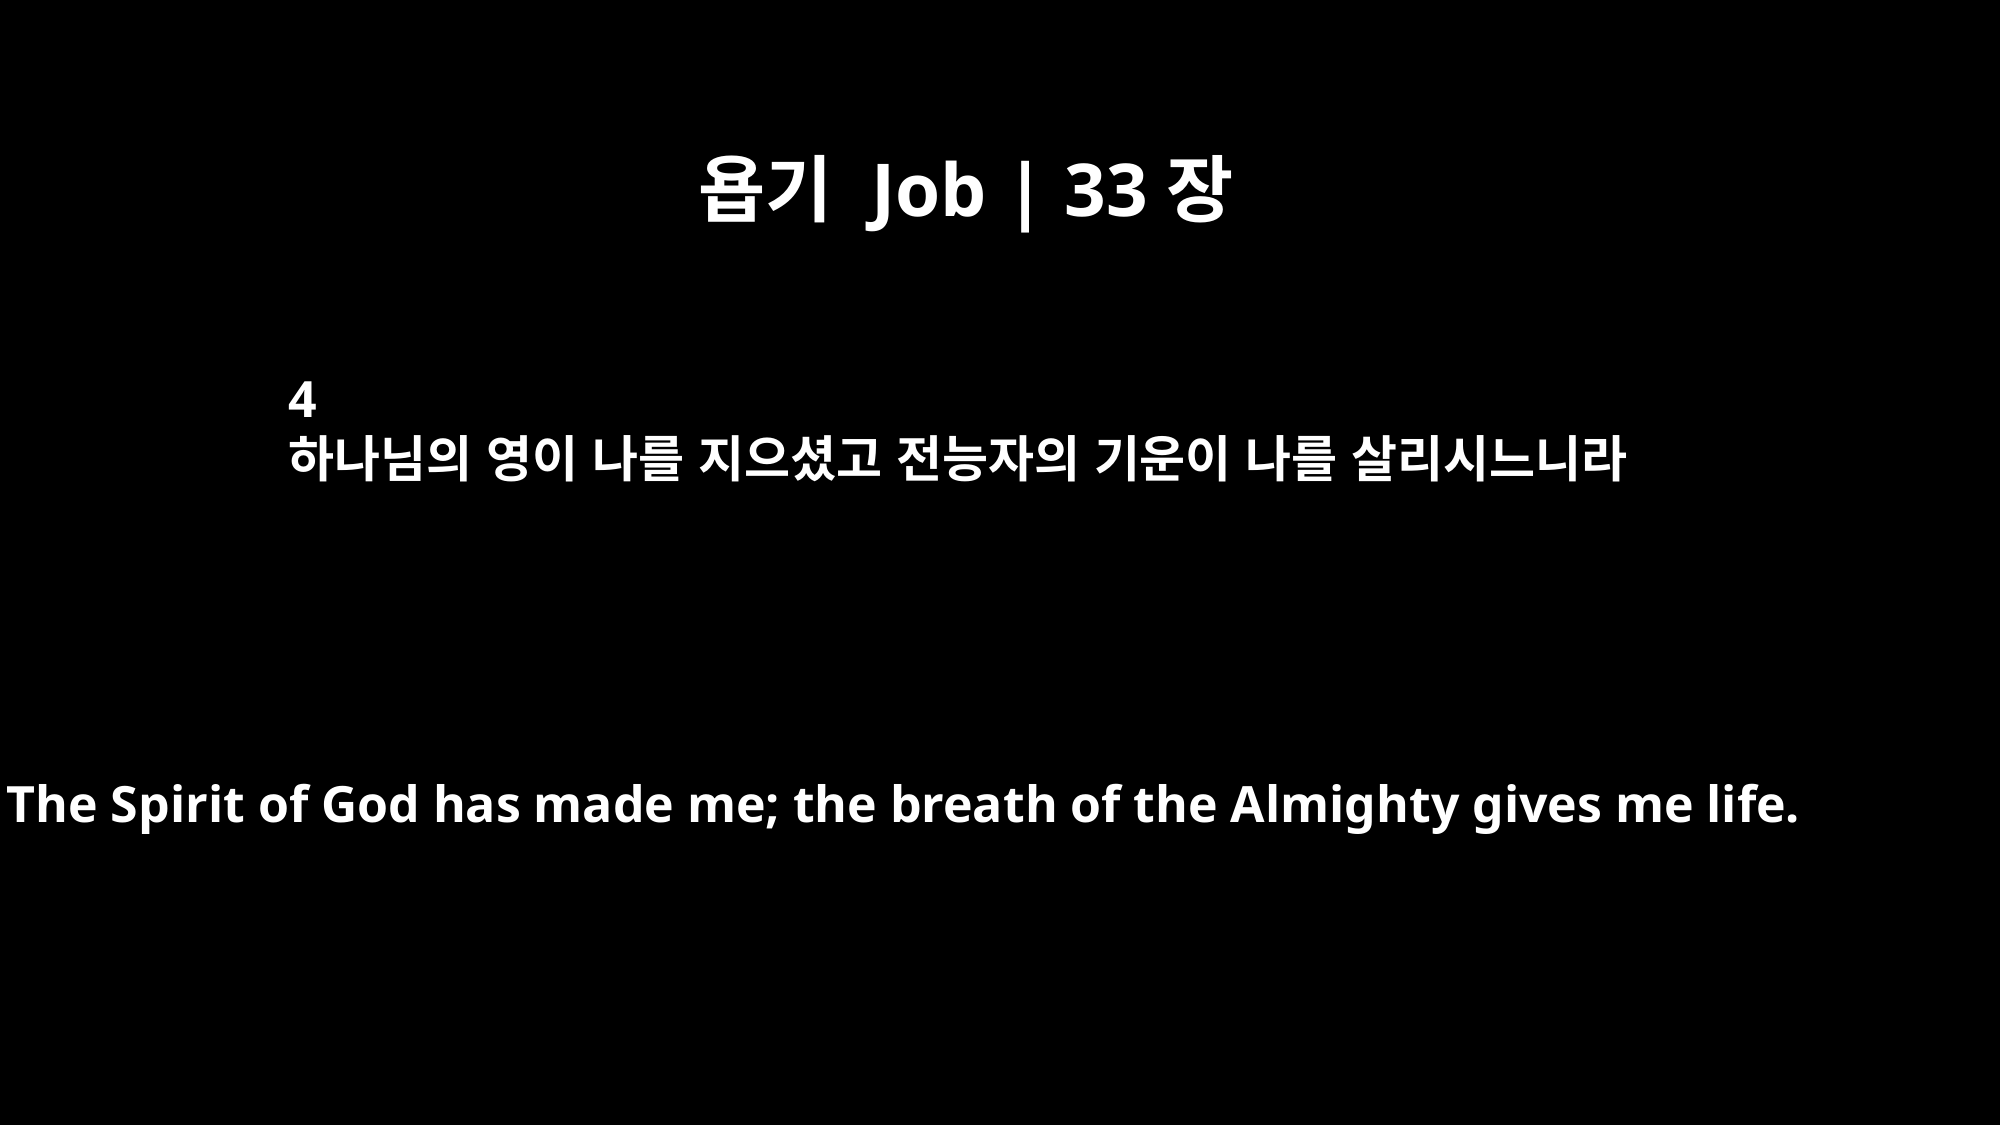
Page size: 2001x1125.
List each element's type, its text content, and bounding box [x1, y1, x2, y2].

text_box 4 하나님의 영이 나를 지으셨고 전능자의 기운이 나를 살리시느니라 [273, 359, 1644, 495]
text_box The Spirit of God has made me; the breath of the Almighty gives me life. [0, 764, 1816, 840]
text_box 욥기 Job | 33장 [683, 136, 1249, 239]
